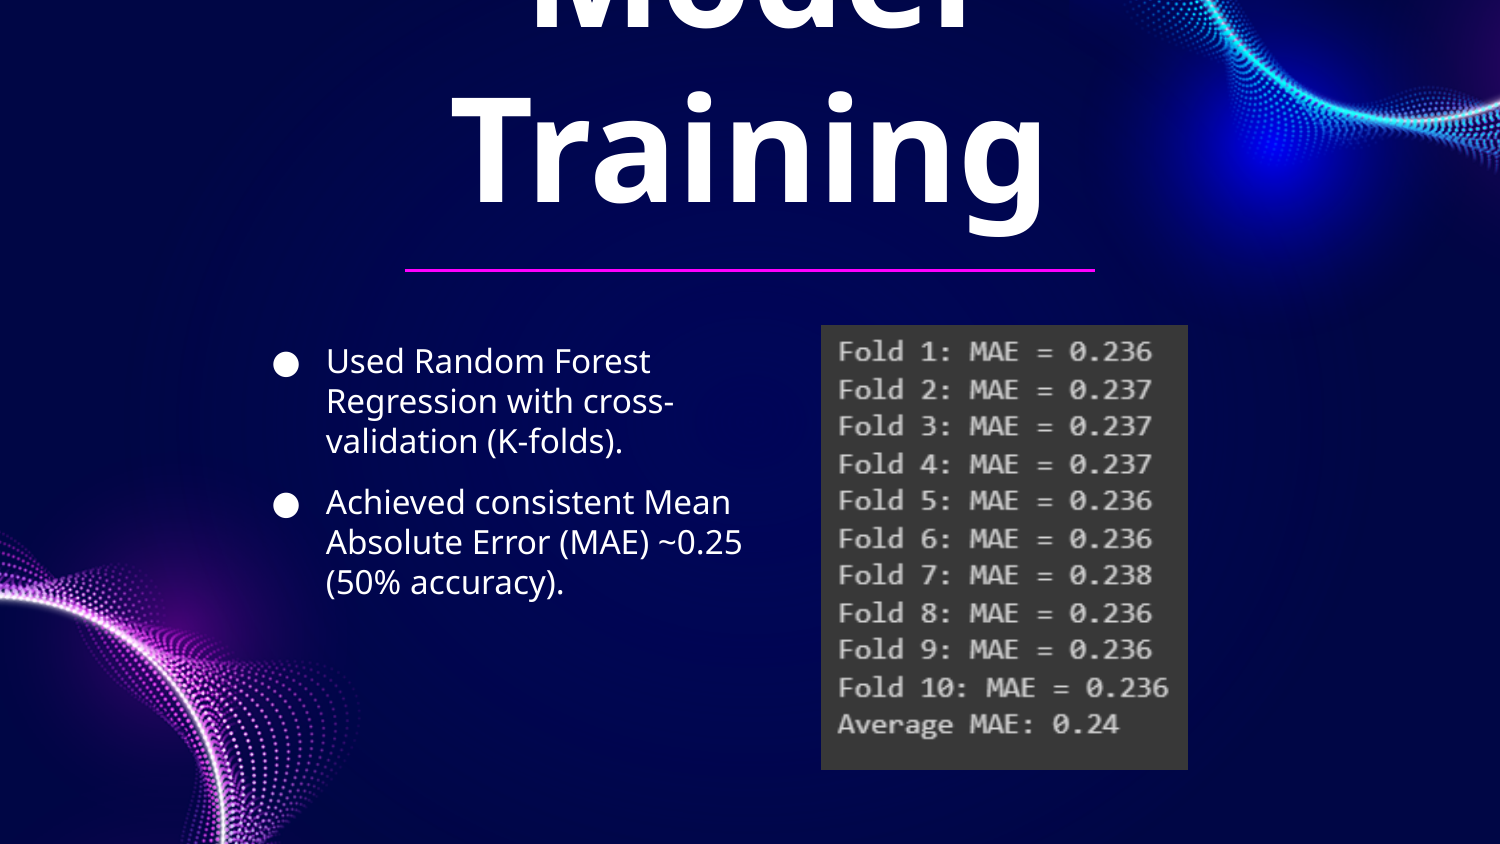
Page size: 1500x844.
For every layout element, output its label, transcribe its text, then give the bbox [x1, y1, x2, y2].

picture [0, 0, 1500, 844]
subtitle Used Random Forest Regression with cross-validation (K-folds). Achieved consistent Mean Absolute Error (MAE) ~0.25 (50% accuracy). [235, 325, 777, 716]
title Model Training [210, 52, 1290, 247]
